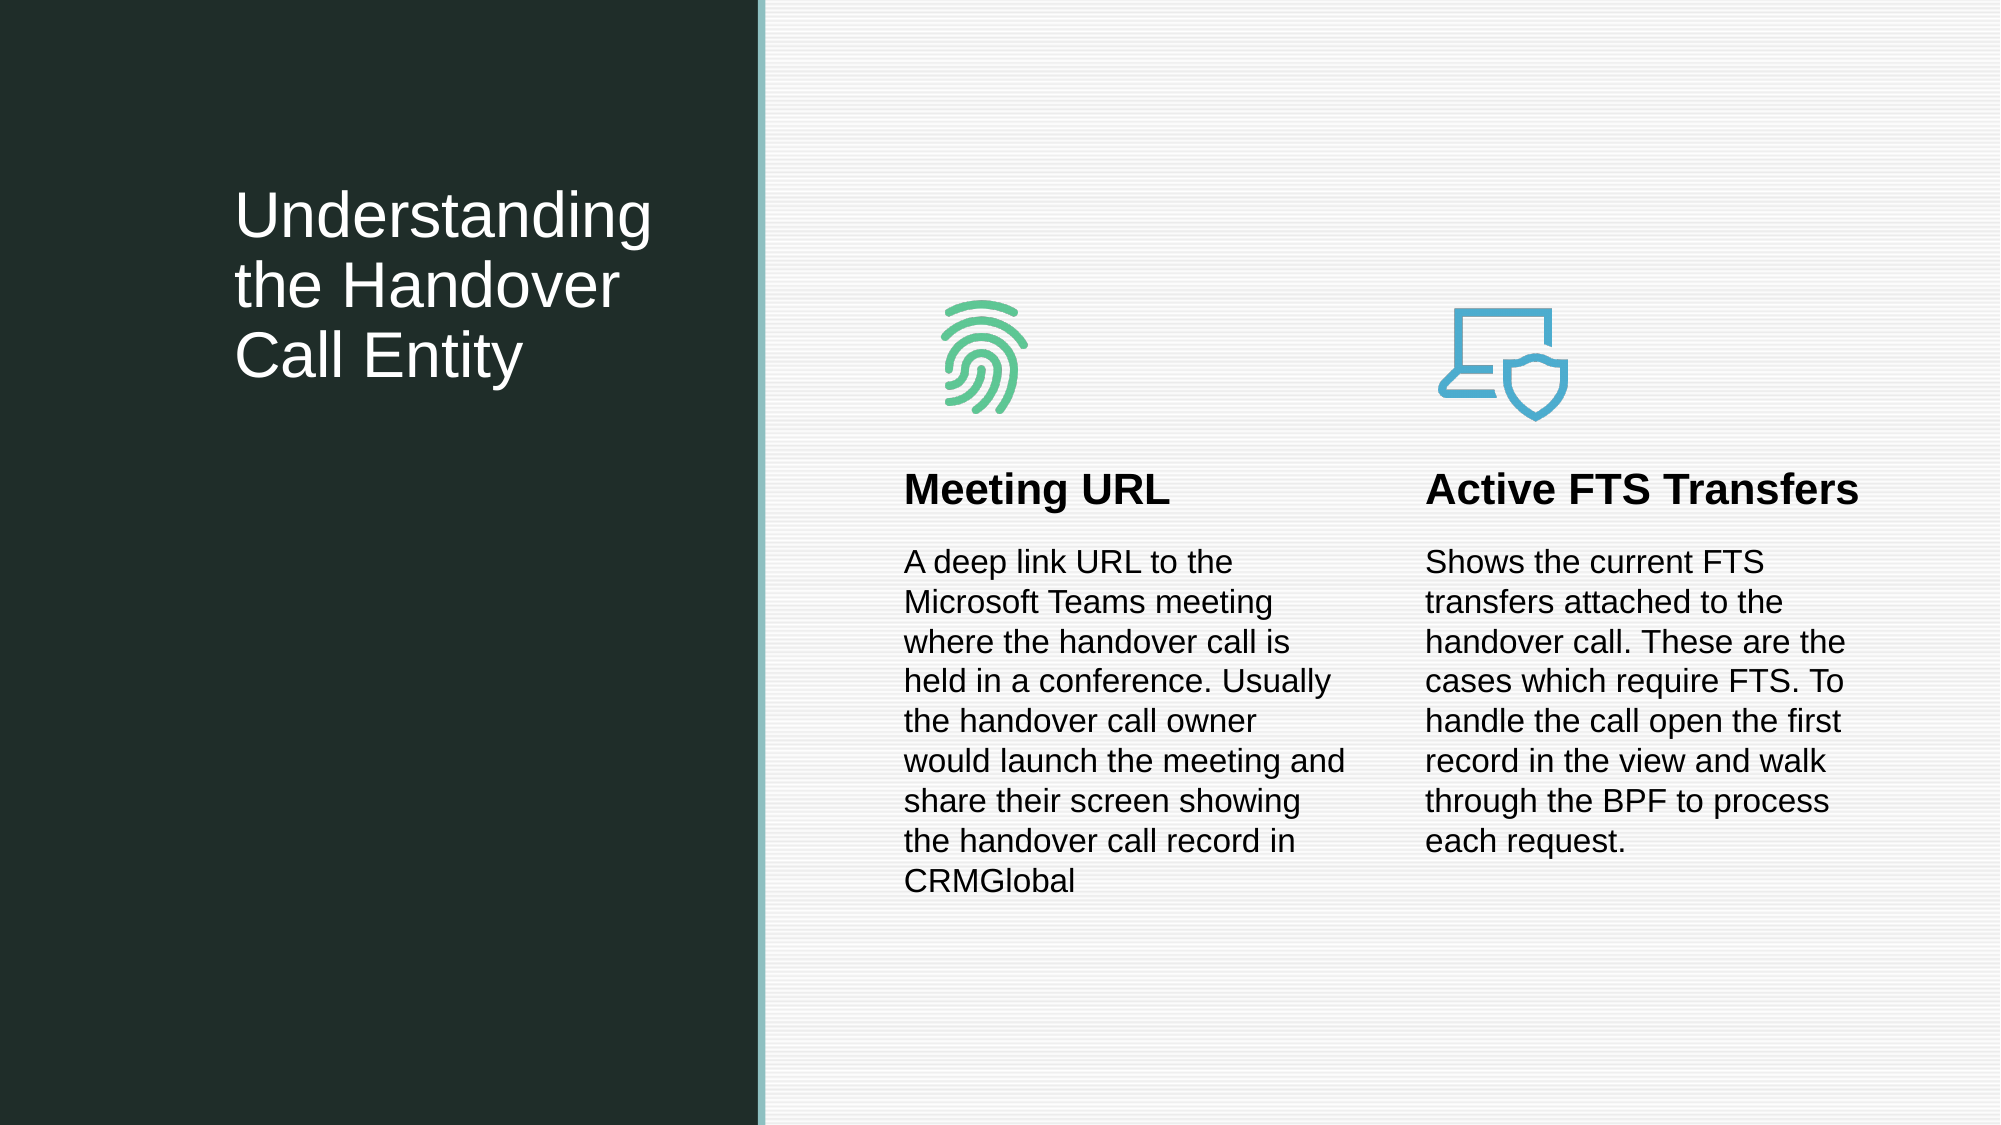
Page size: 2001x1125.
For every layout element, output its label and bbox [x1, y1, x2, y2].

list [903, 146, 1870, 1020]
picture [0, 0, 2000, 1125]
